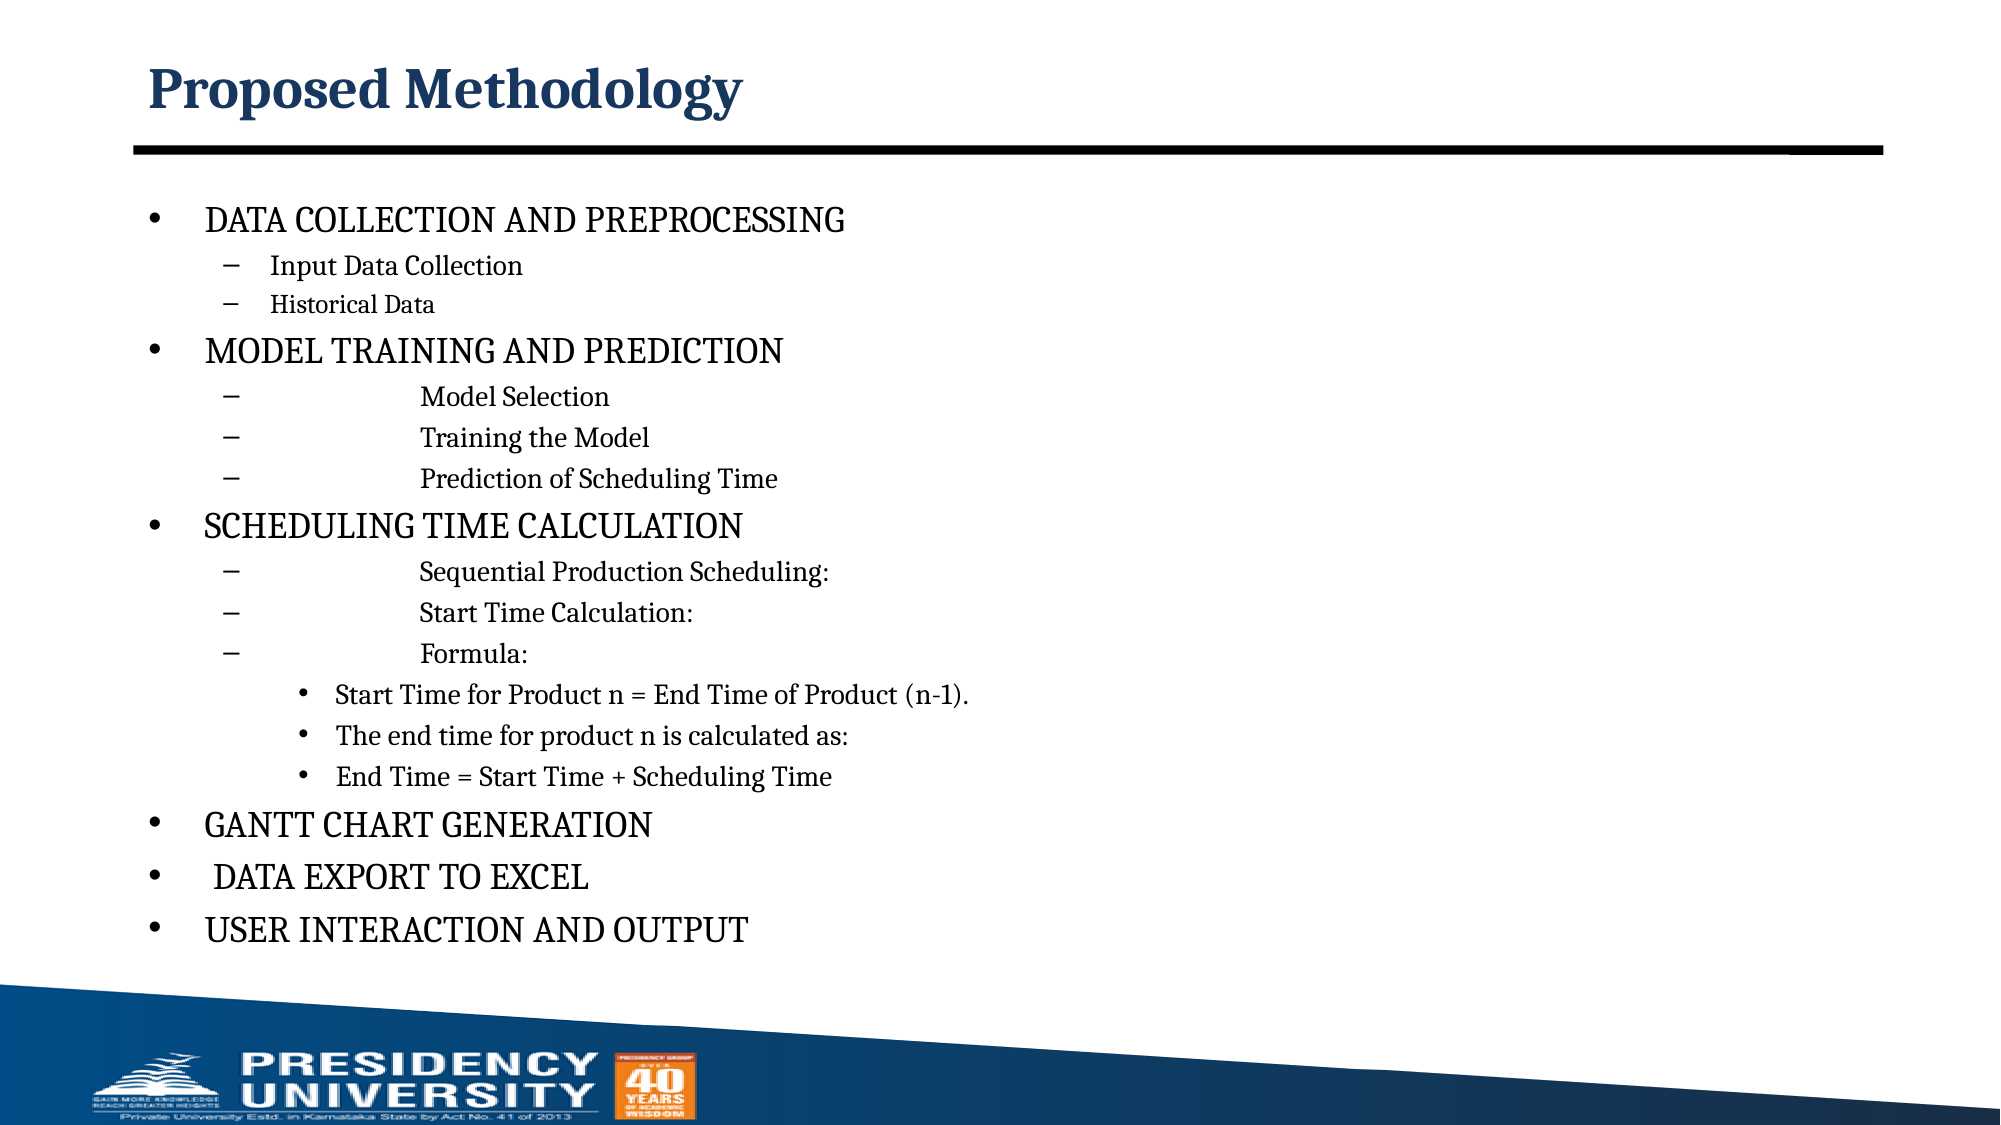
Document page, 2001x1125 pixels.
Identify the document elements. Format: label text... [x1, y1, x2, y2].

title Proposed Methodology [133, 45, 1884, 125]
list DATA COLLECTION AND PREPROCESSING Input Data Collection Historical Data MODEL TRAINING AND PREDICTION Model Selection Training the Model Prediction of Scheduling Time SCHEDULING TIME CALCULATION Sequential Production Scheduling: Start Time Calculation: Formula: Start Time for Product n = End Time of Product (n-1). The end time for product n is calculated as: End Time = Start Time + Scheduling Time GANTT CHART GENERATION DATA EXPORT TO EXCEL USER INTERACTION AND OUTPUT [133, 187, 1884, 1000]
picture [0, 982, 2000, 1125]
